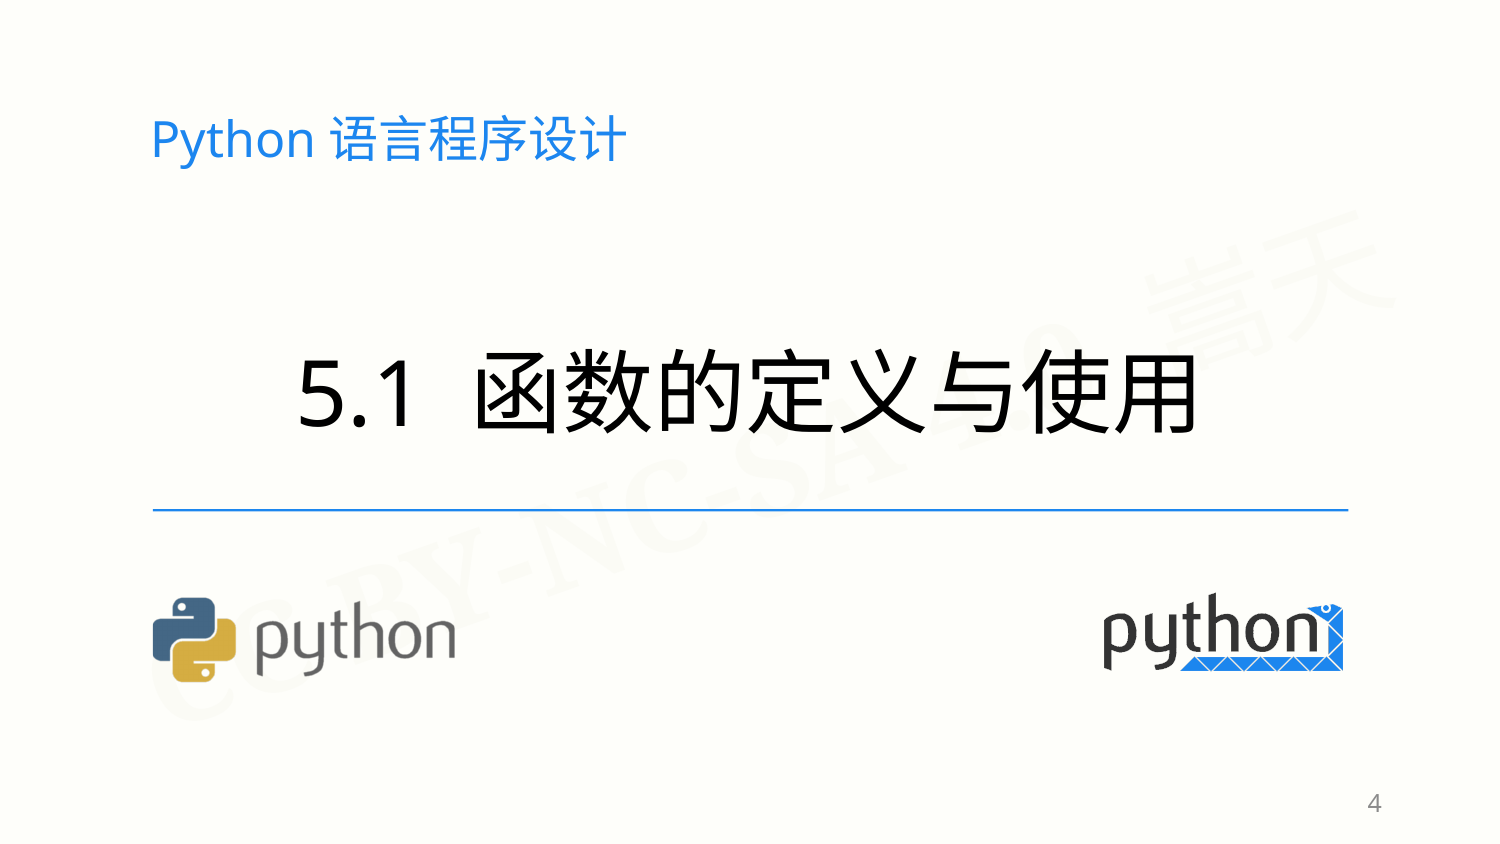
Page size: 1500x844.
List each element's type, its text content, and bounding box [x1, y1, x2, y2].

slide_number 4 [1059, 782, 1397, 828]
text_box 5.1 函数的定义与使用 [0, 279, 1500, 448]
text_box Python语言程序设计 [135, 100, 644, 176]
picture [152, 595, 455, 692]
picture [1095, 586, 1349, 676]
